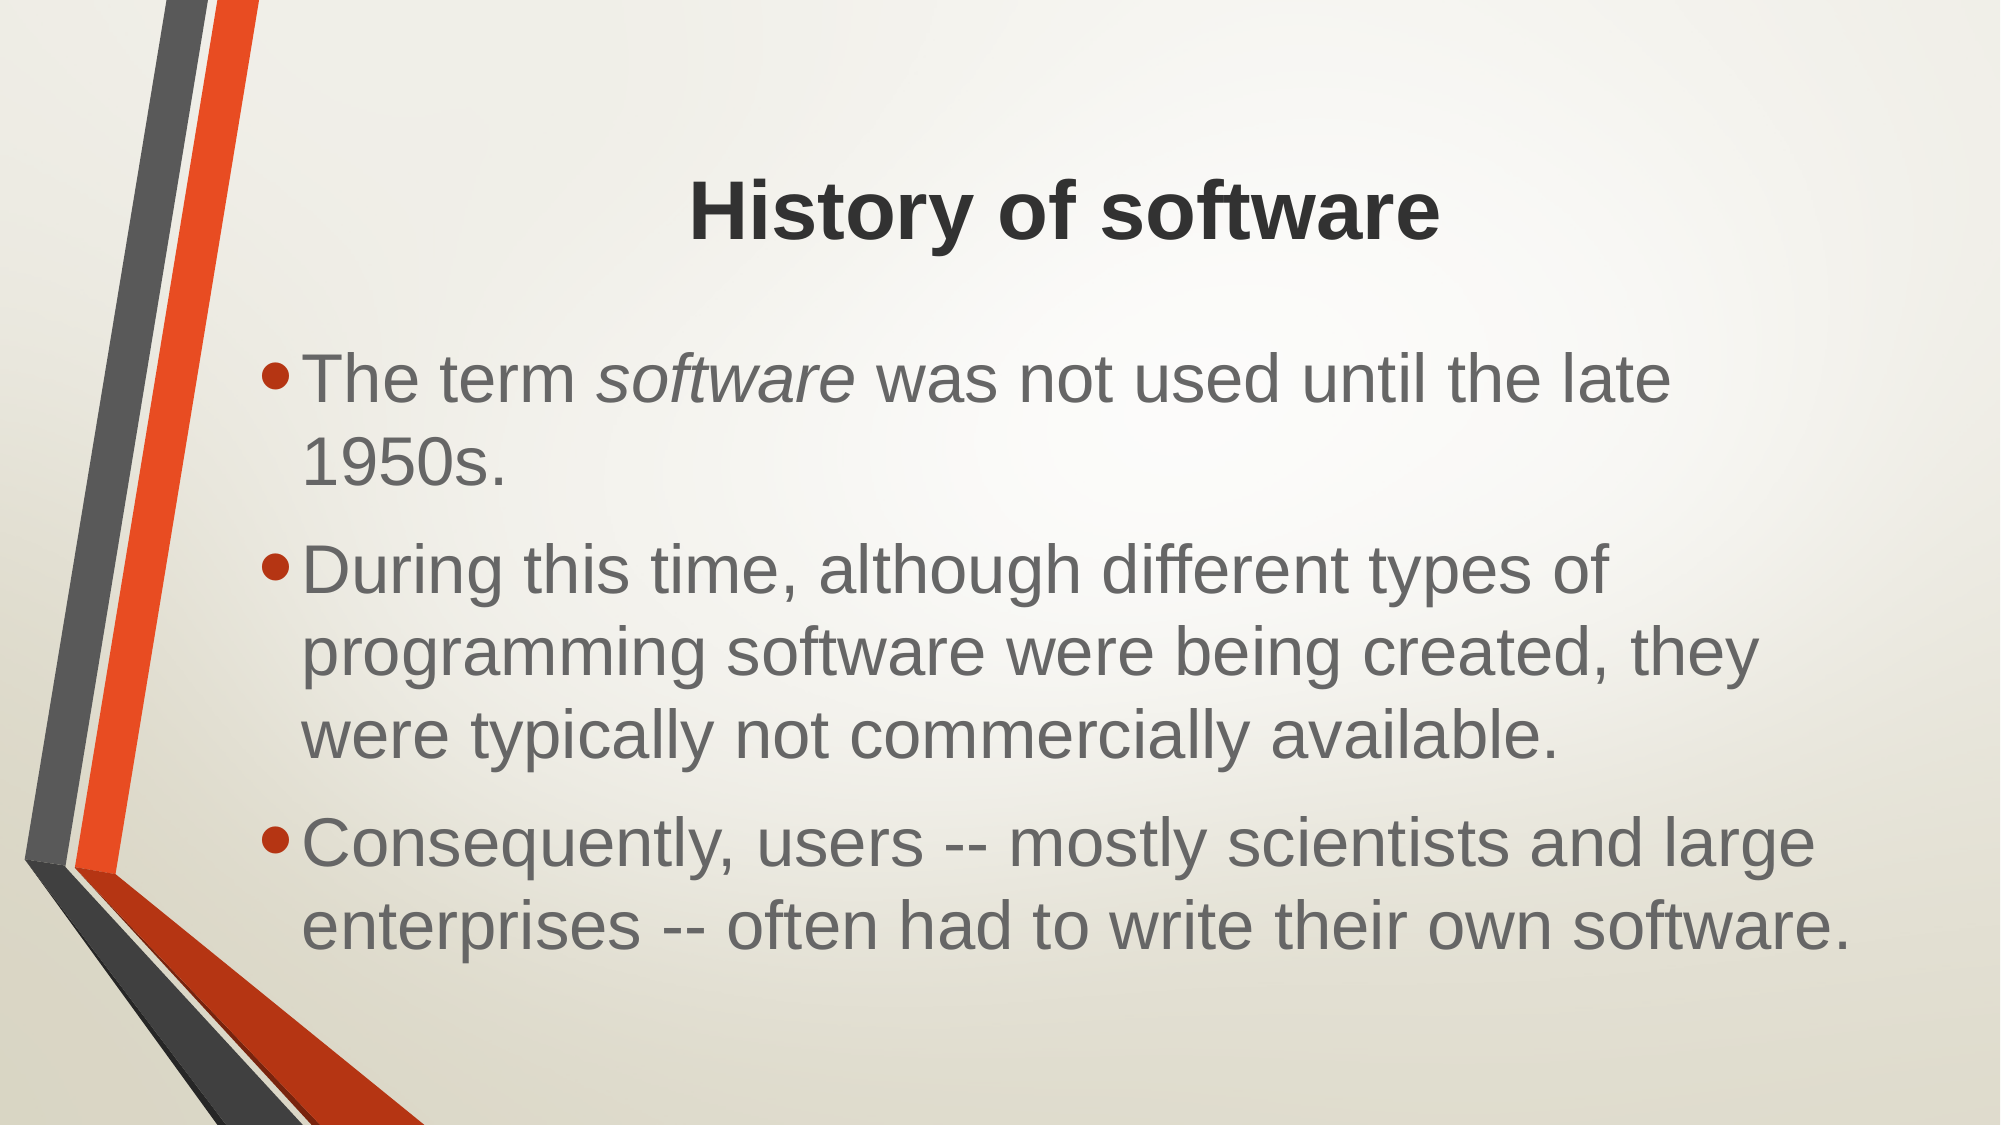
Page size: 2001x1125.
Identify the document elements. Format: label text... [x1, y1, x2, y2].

list The term software was not used until the late 1950s. During this time, although different types of programming software were being created, they were typically not commercially available. Consequently, users -- mostly scientists and large enterprises -- often had to write their own software. [243, 283, 1887, 1013]
title History of software [243, 112, 1887, 283]
